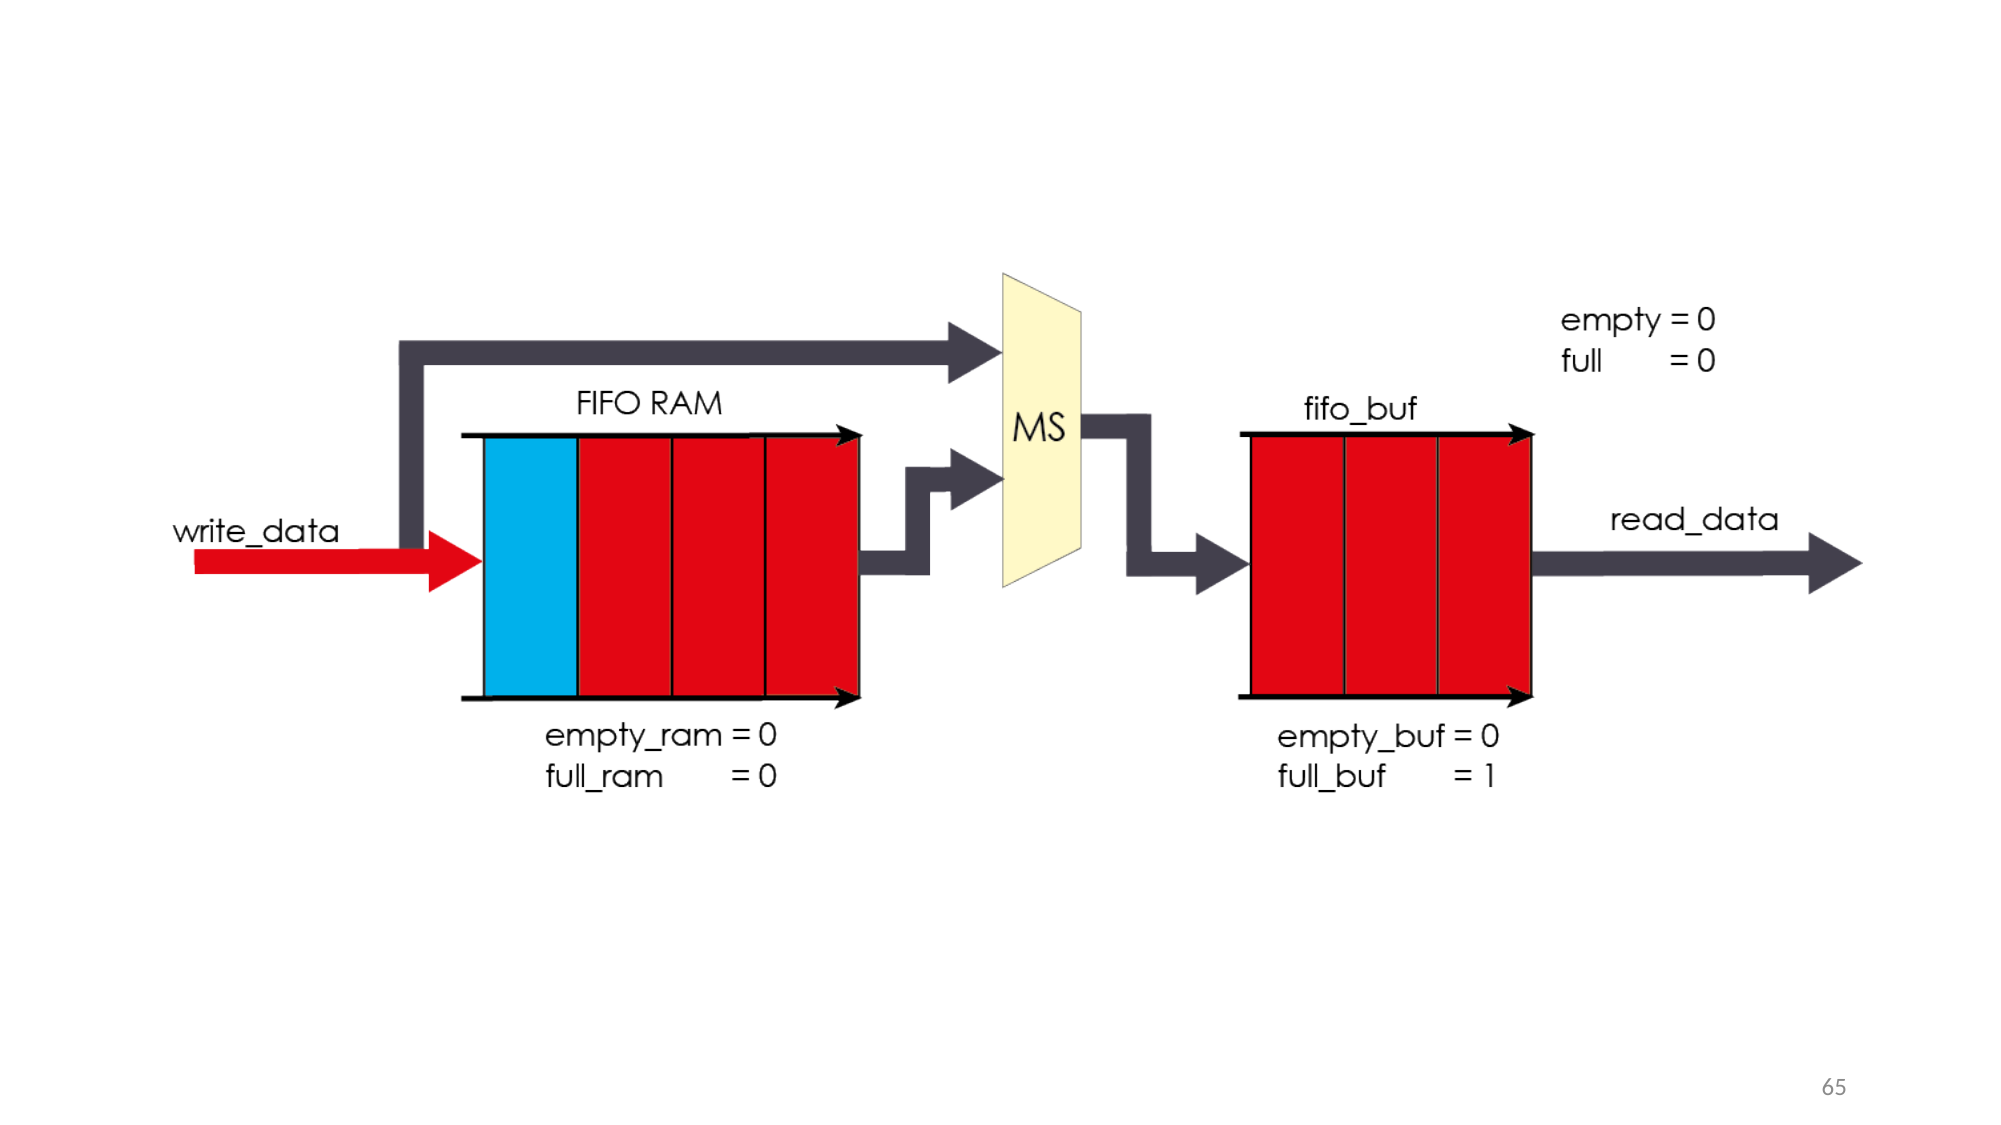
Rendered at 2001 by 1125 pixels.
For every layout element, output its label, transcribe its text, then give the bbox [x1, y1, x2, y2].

slide_number 65 [1340, 1045, 1863, 1125]
picture [172, 267, 1863, 799]
